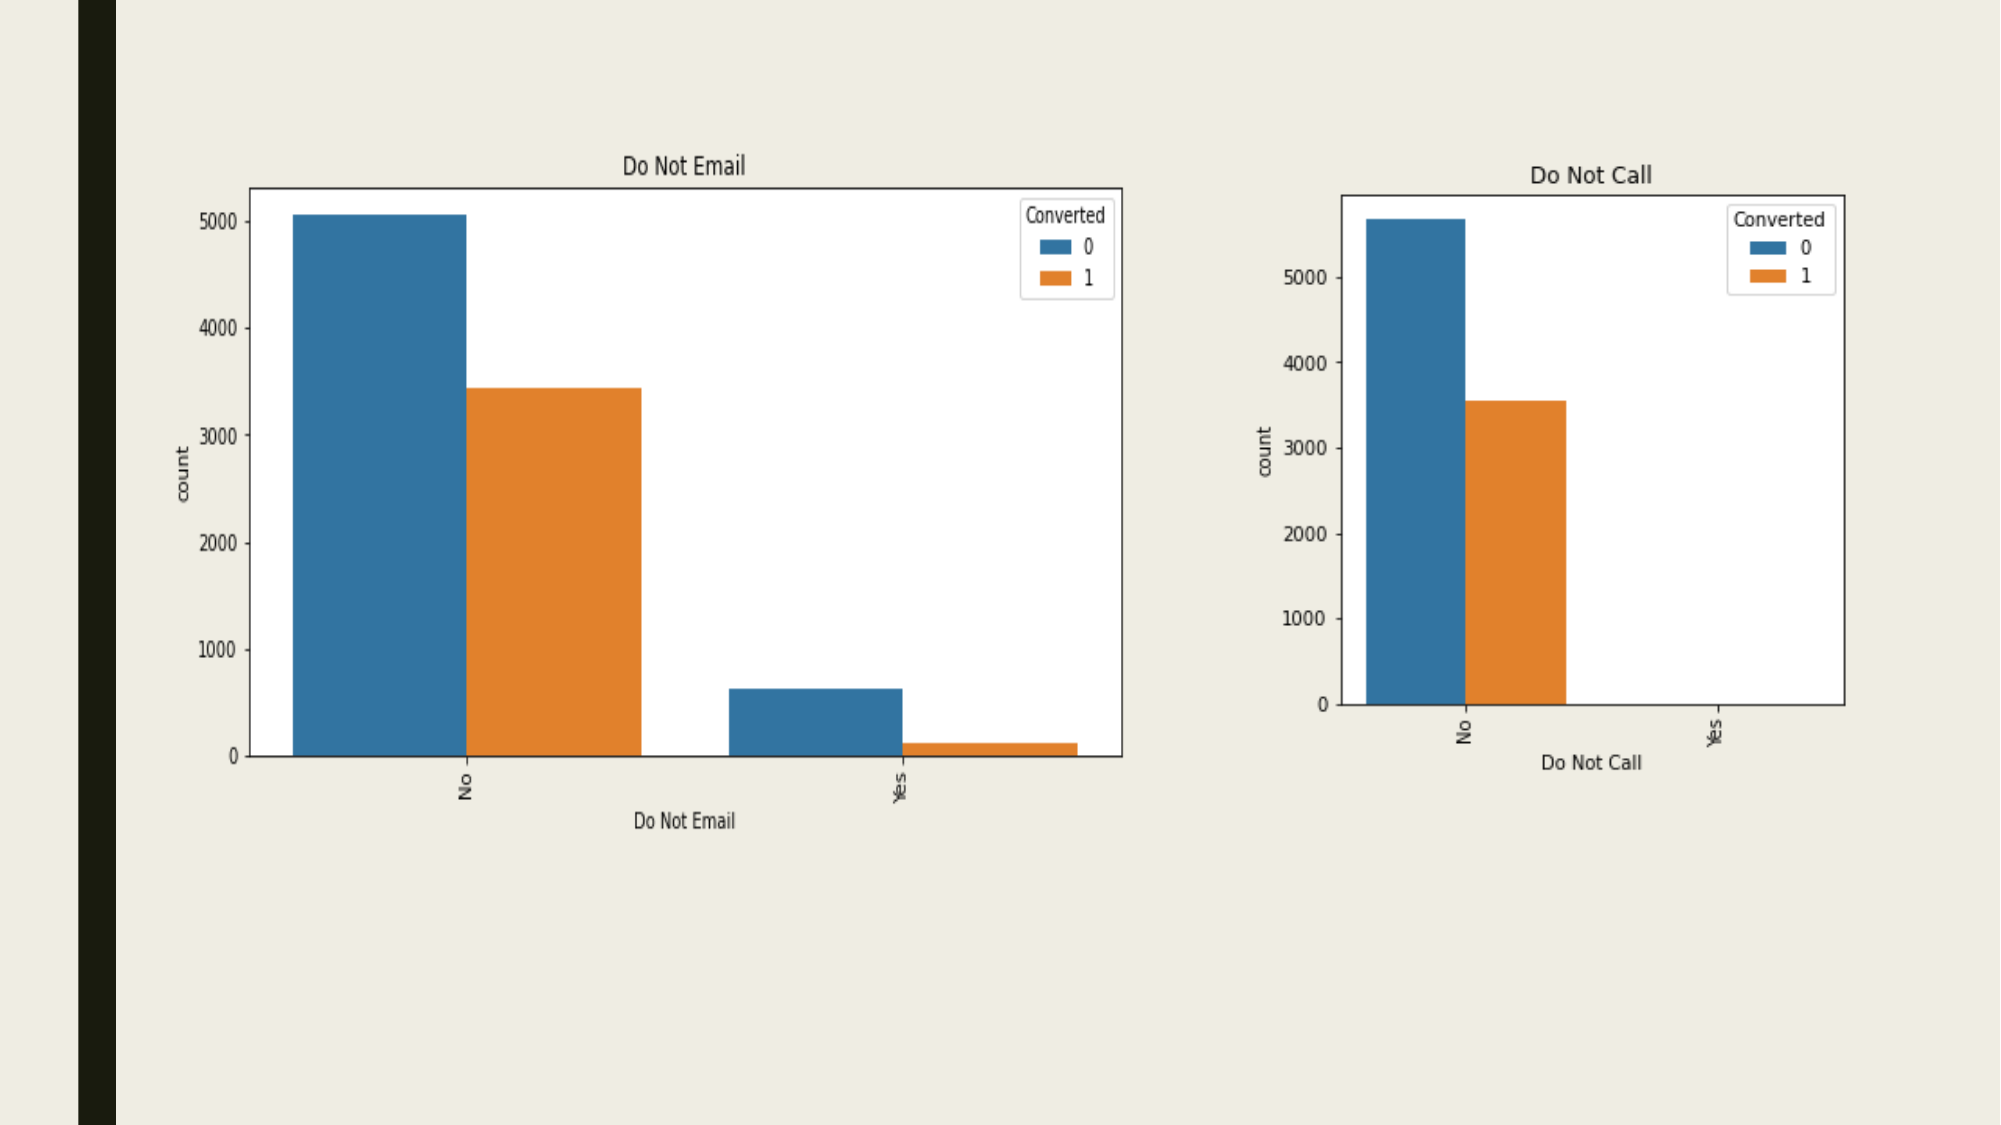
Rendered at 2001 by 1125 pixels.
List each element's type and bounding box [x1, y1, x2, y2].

list [165, 140, 1131, 848]
picture [1244, 152, 1855, 787]
